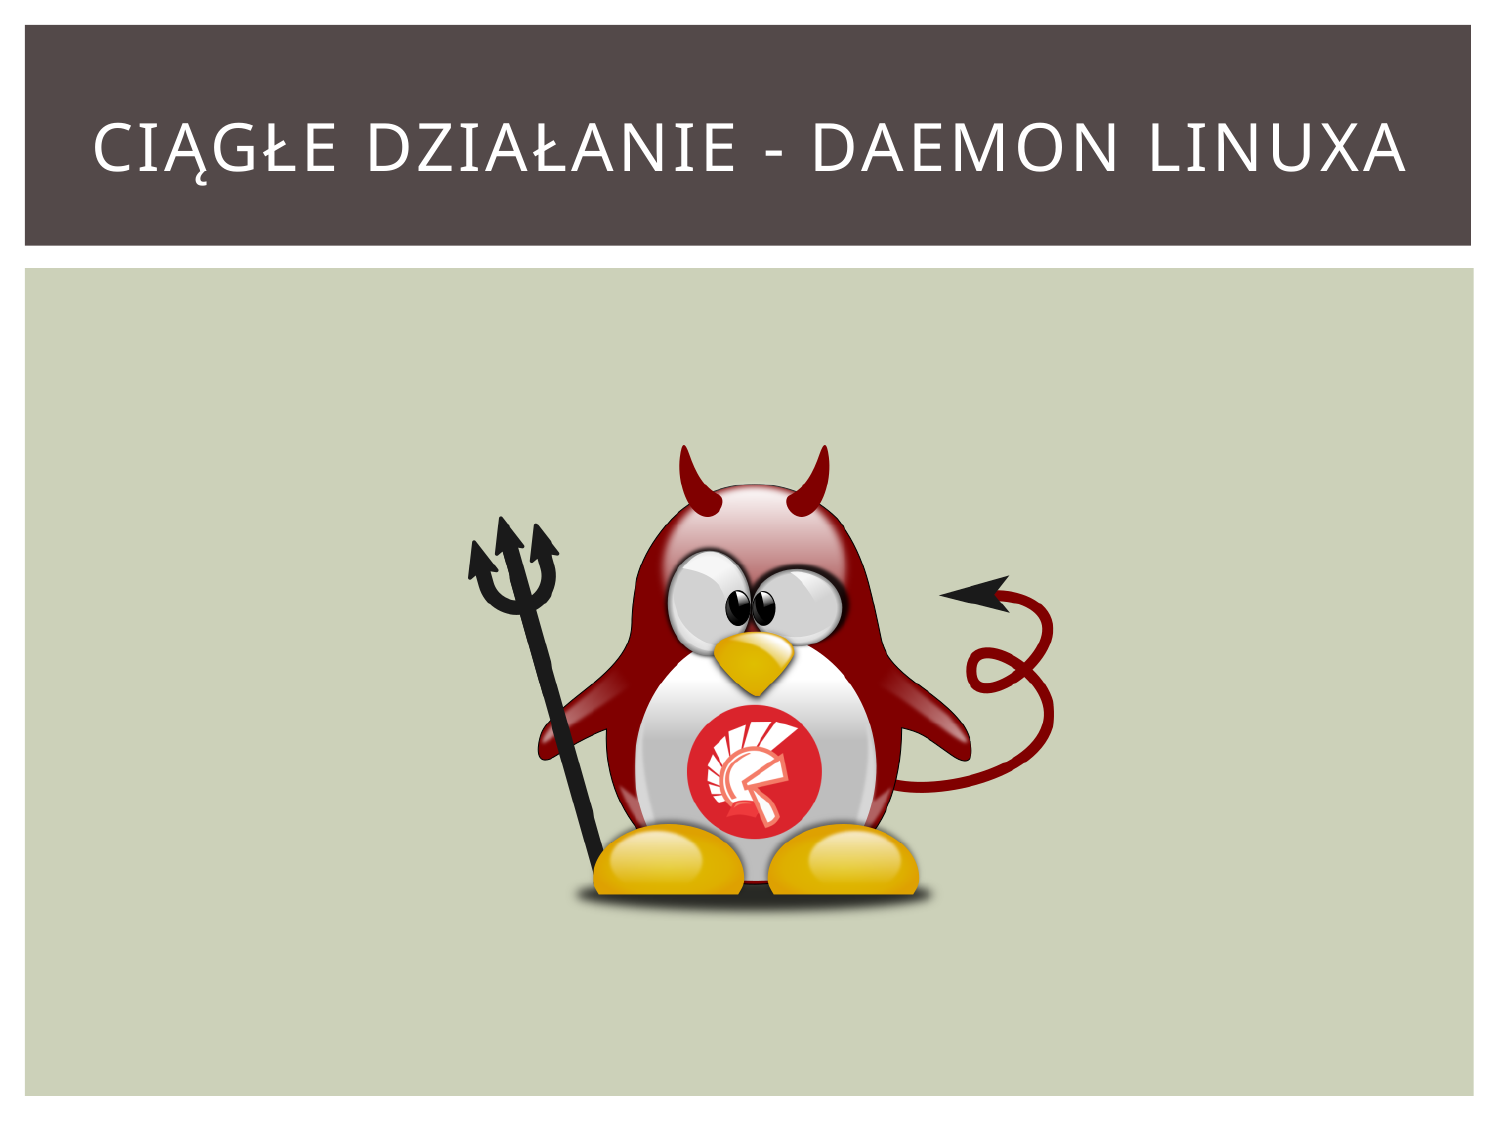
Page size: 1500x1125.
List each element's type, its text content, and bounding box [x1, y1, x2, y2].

title Ciągłe działanie - DAEMON LINUXa [62, 58, 1438, 232]
picture [468, 445, 1054, 923]
